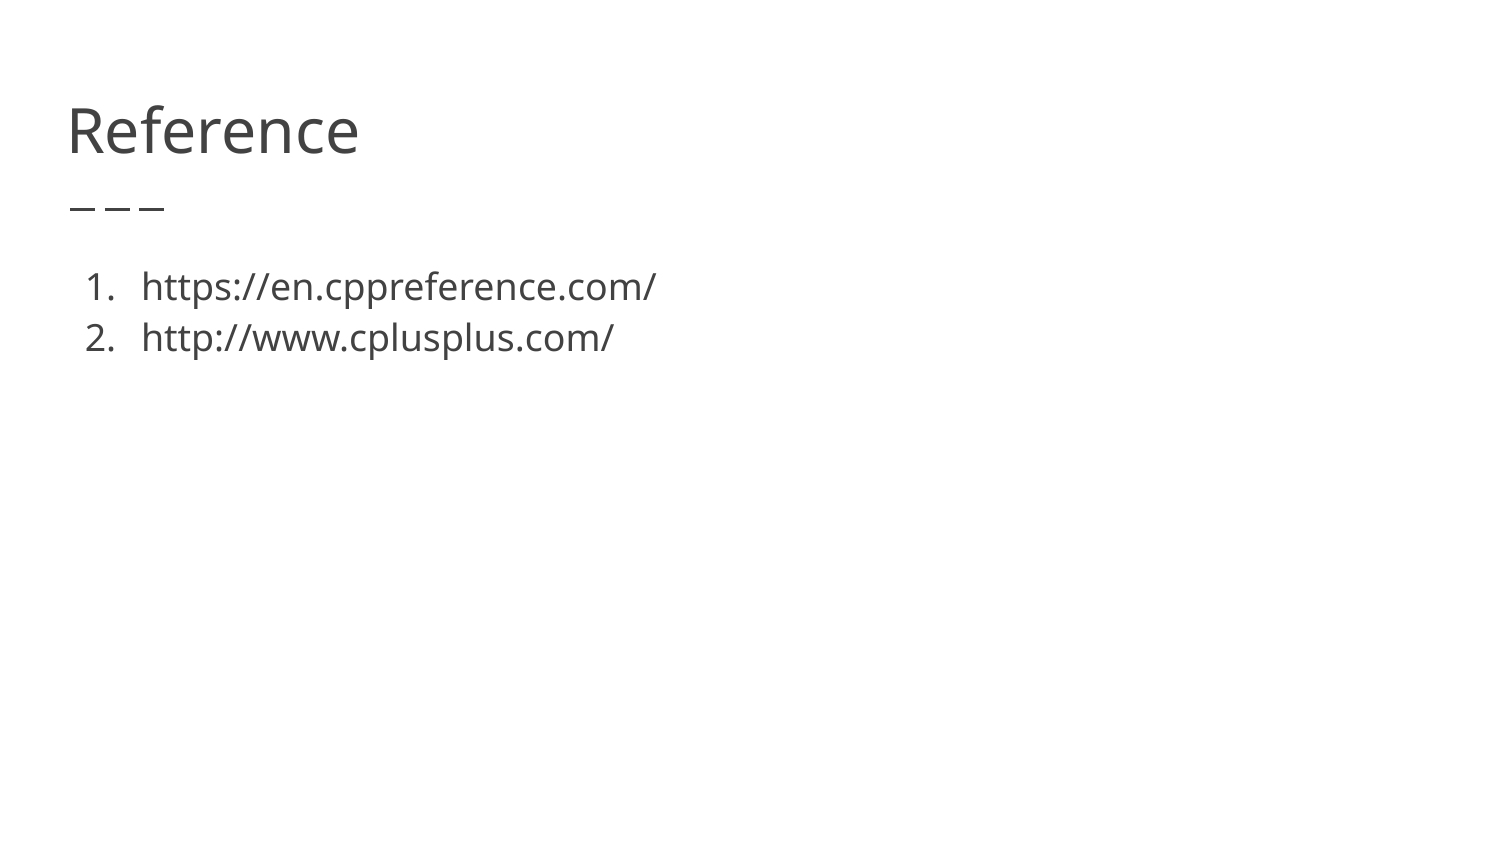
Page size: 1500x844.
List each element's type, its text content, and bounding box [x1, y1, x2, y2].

list https://en.cppreference.com/ http://www.cplusplus.com/ [51, 240, 1449, 750]
title Reference [51, 61, 1449, 182]
